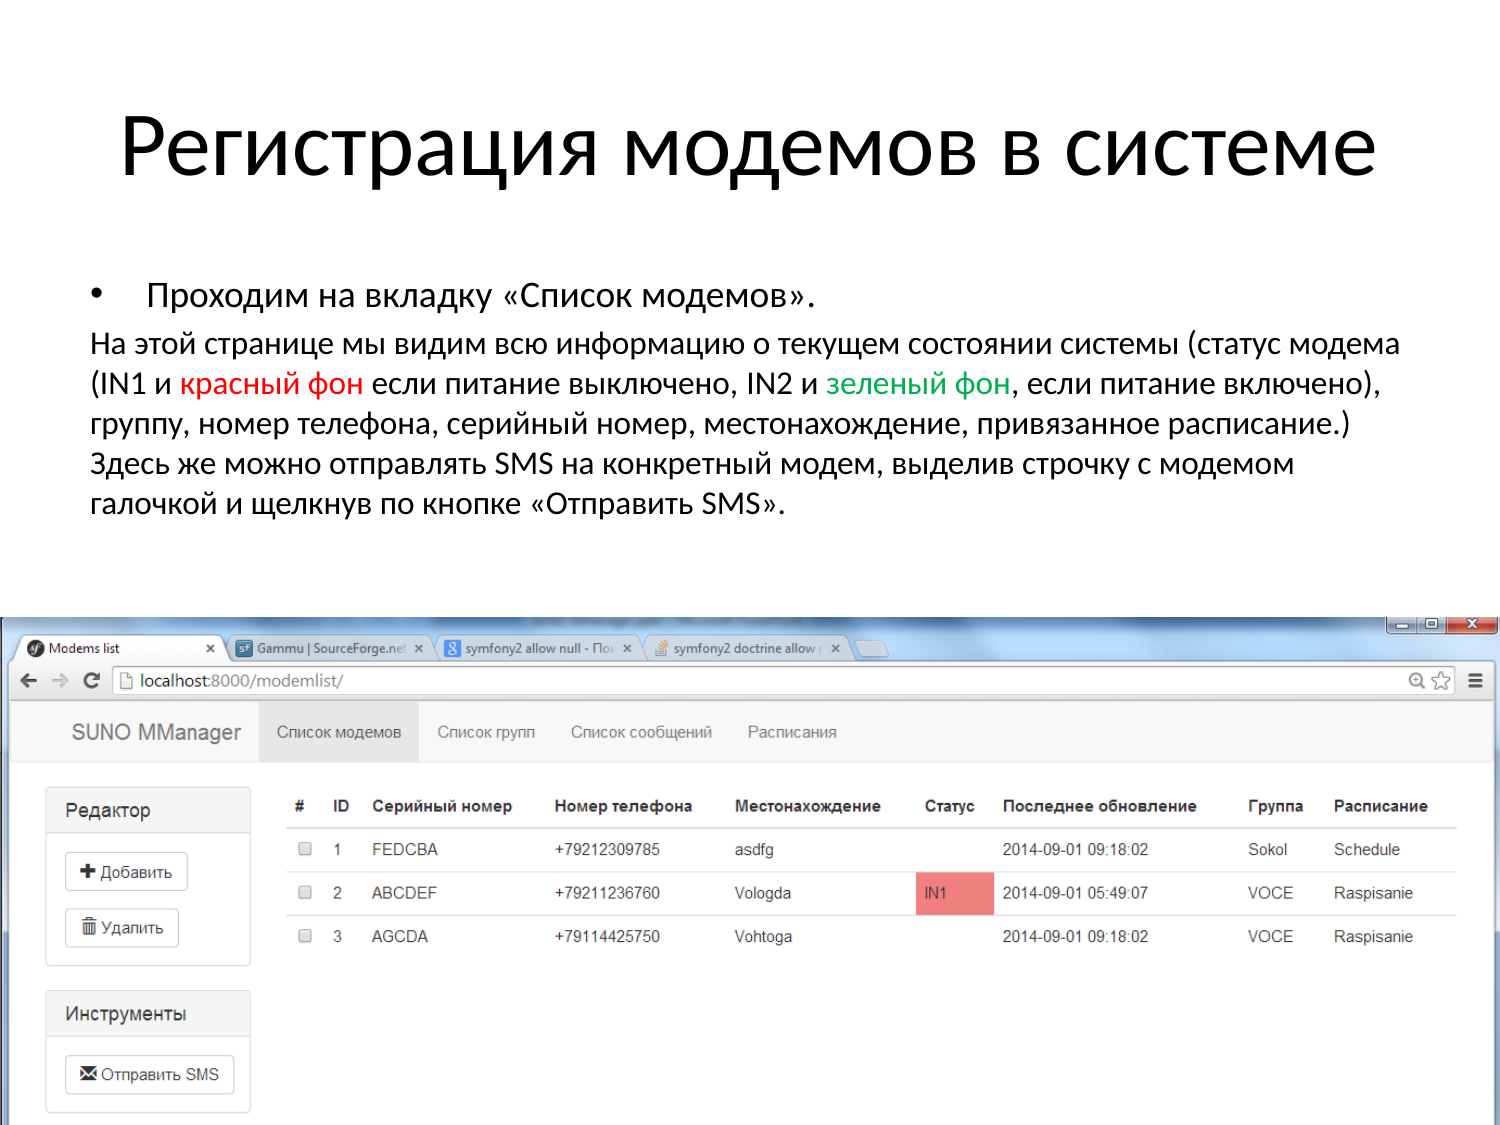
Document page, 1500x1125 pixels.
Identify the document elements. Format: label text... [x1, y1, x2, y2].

title Регистрация модемов в системе [75, 45, 1425, 233]
list Проходим на вкладку «Список модемов». На этой странице мы видим всю информацию о текущем состоянии системы (статус модема (IN1 и красный фон если питание выключено, IN2 и зеленый фон, если питание включено), группу, номер телефона, серийный номер, местонахождение, привязанное расписание.) Здесь же можно отправлять SMS на конкретный модем, выделив строчку с модемом галочкой и щелкнув по кнопке «Отправить SMS». [75, 262, 1425, 615]
picture [0, 616, 1500, 1125]
